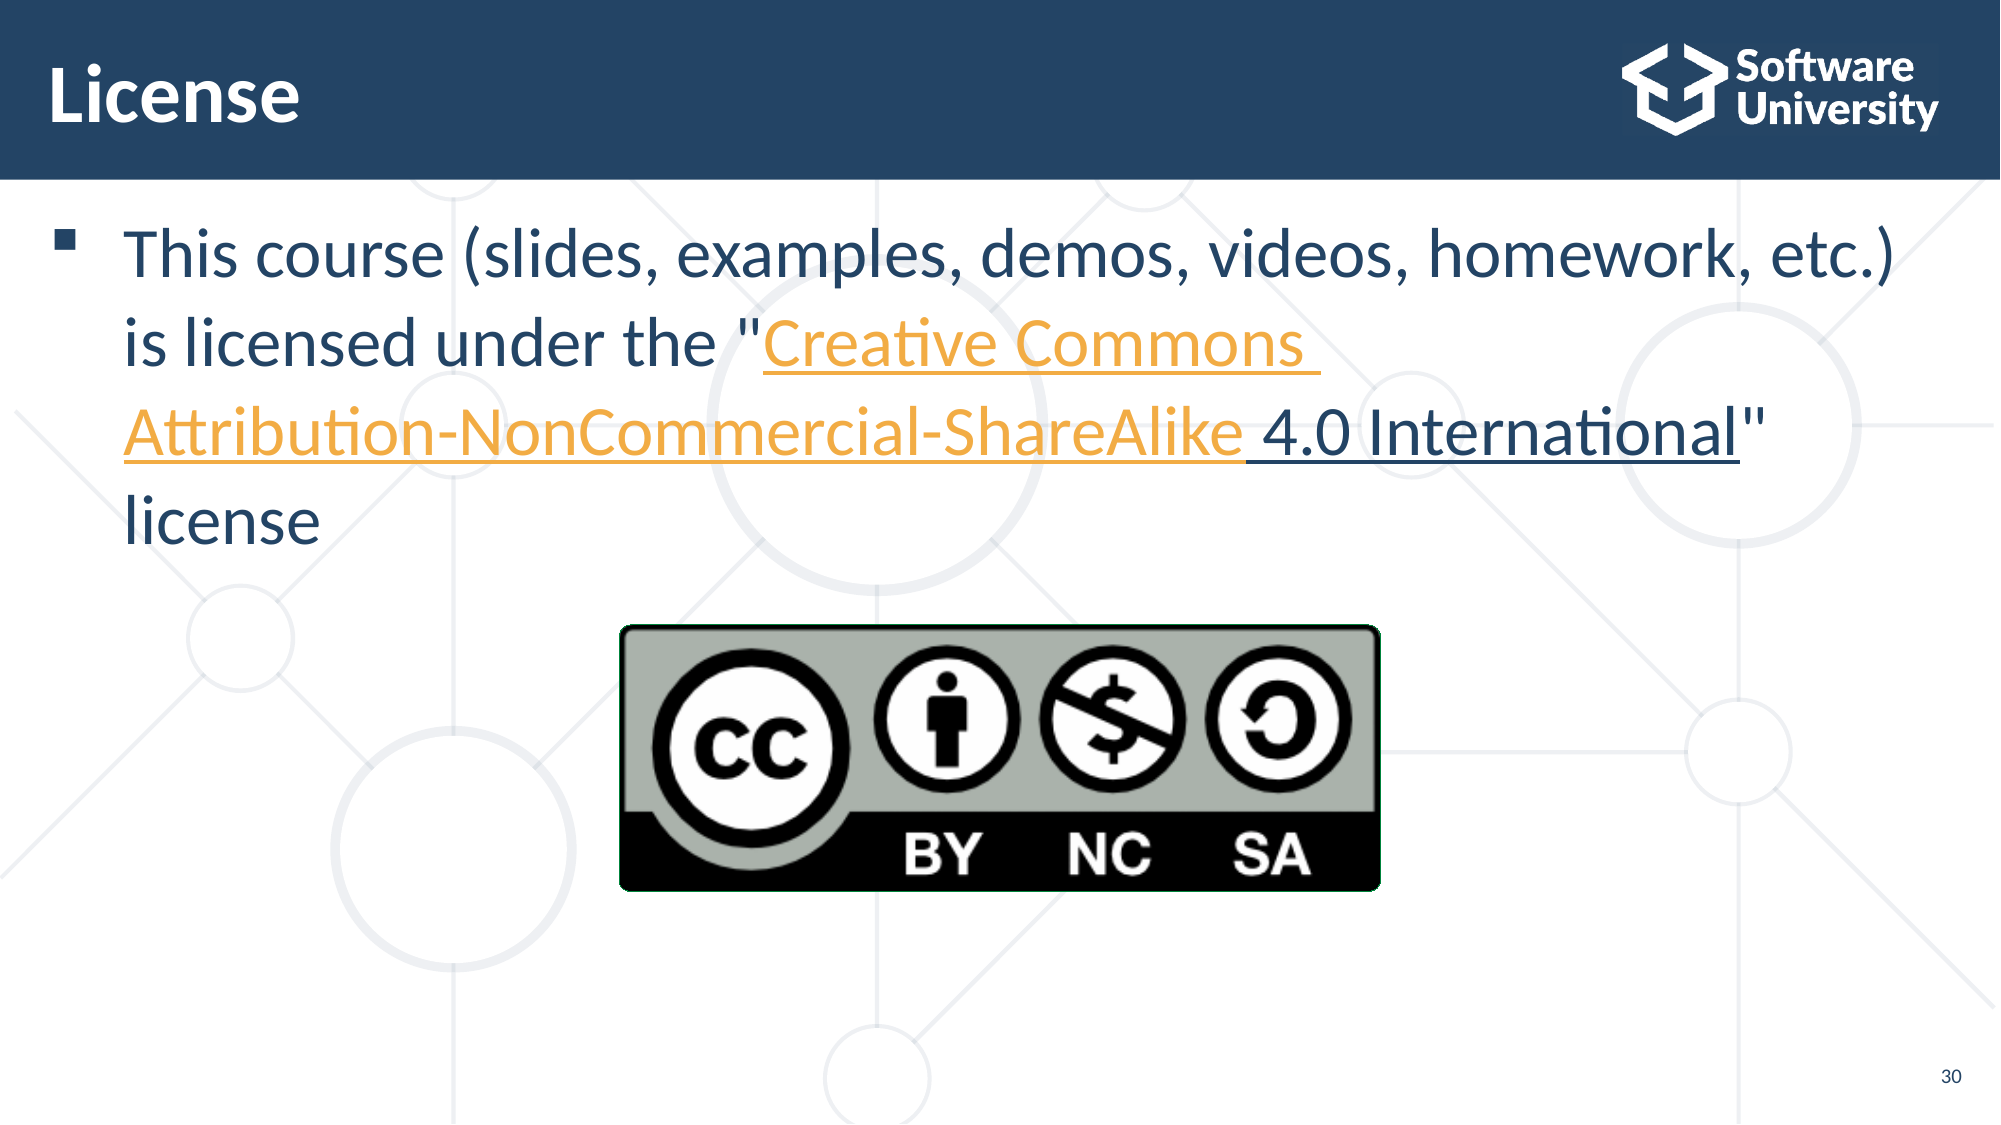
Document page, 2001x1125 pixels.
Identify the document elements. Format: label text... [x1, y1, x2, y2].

picture [618, 624, 1381, 892]
title License [31, 16, 1591, 162]
picture [1622, 43, 1939, 136]
slide_number 30 [1897, 1049, 1968, 1101]
list This course (slides, examples, demos, videos, homework, etc.) is licensed under the "Creative Commons Attribution-NonCommercial-ShareAlike 4.0 International" license [31, 196, 1970, 1050]
